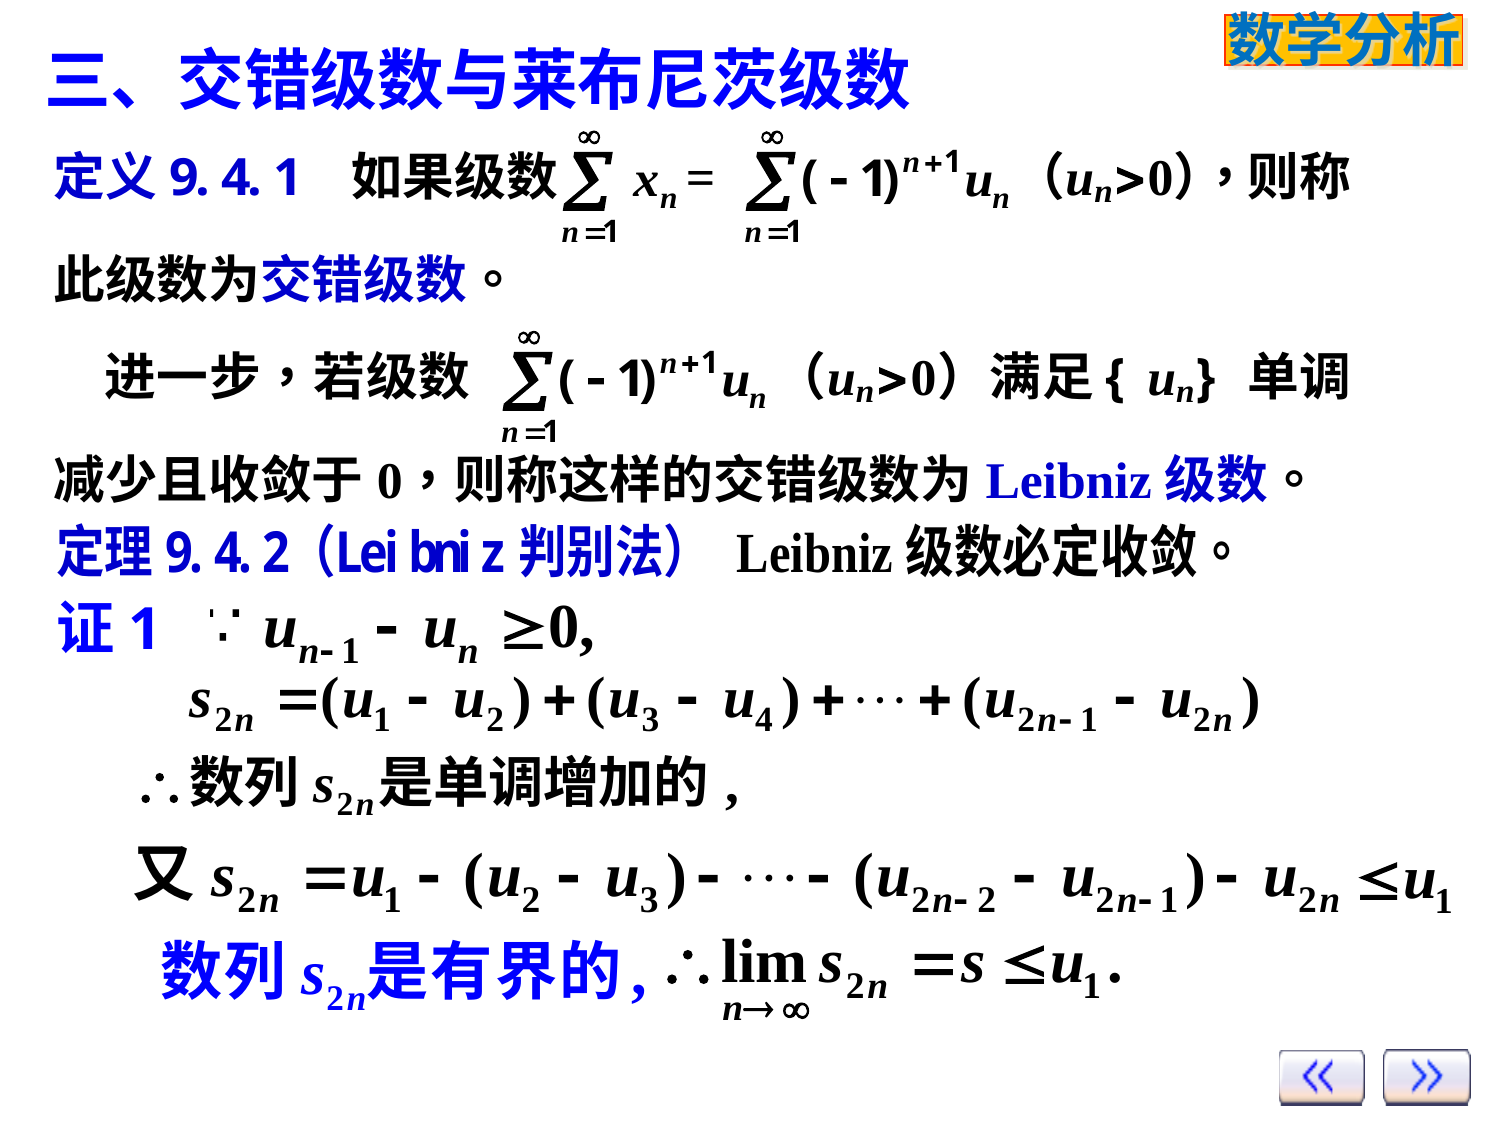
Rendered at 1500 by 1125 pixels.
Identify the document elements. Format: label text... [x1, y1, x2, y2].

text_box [141, 754, 798, 823]
text_box 证1 [41, 583, 204, 669]
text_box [133, 842, 1456, 920]
text_box 三、交错级数与莱布尼茨级数 [29, 30, 963, 126]
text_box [210, 593, 599, 669]
picture [1279, 1050, 1365, 1106]
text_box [159, 936, 712, 1015]
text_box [167, 666, 1263, 739]
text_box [52, 113, 1353, 542]
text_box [55, 550, 1318, 599]
picture [1383, 1049, 1471, 1106]
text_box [666, 928, 1124, 1027]
